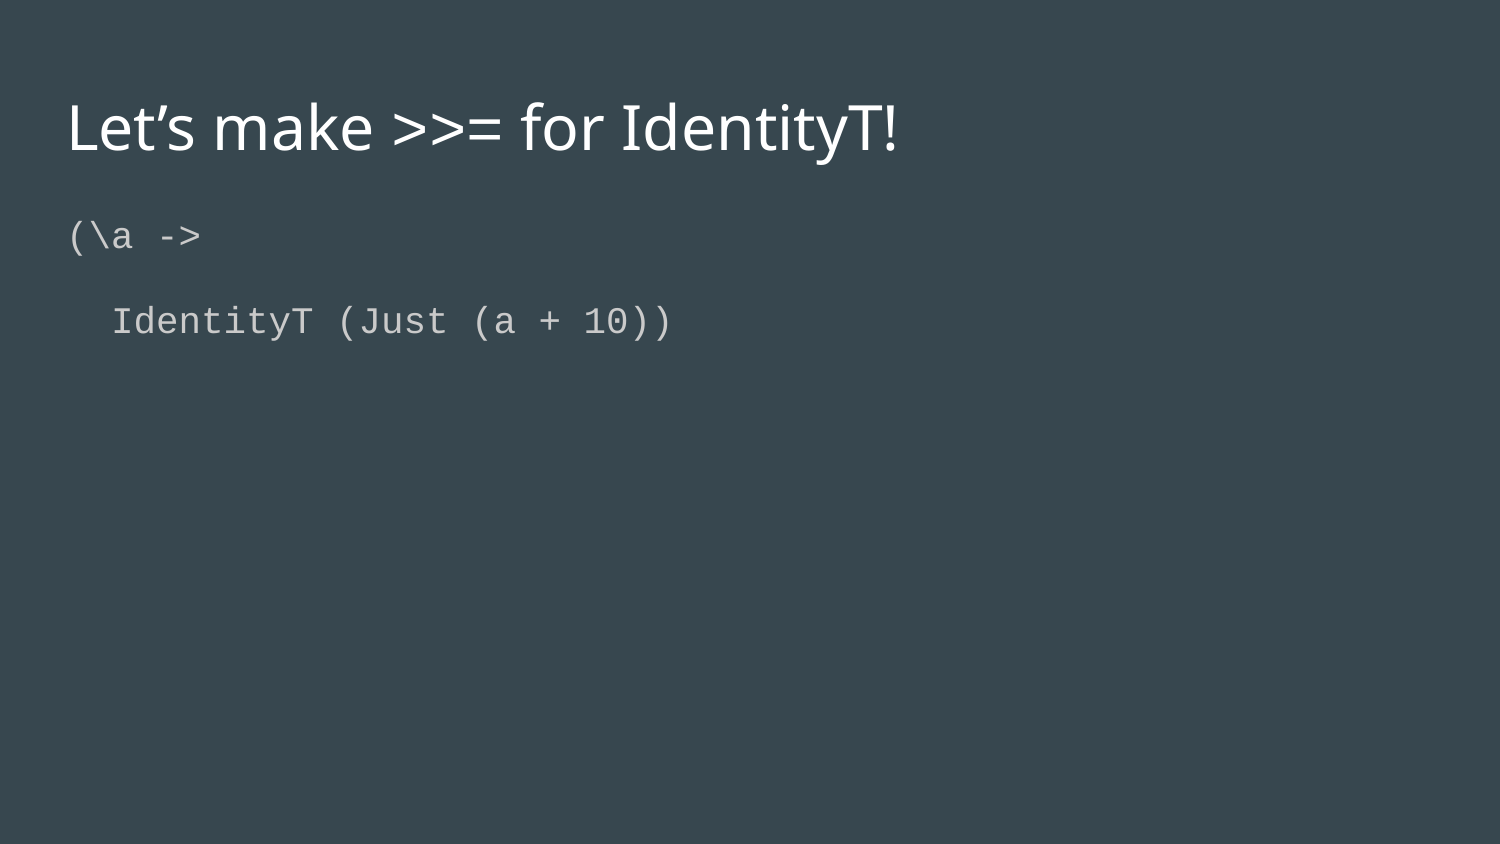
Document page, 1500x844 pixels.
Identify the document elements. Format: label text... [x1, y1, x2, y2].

title Let’s make >>= for IdentityT! [51, 72, 1449, 167]
list (\a -> IdentityT (Just (a + 10)) [51, 189, 708, 750]
